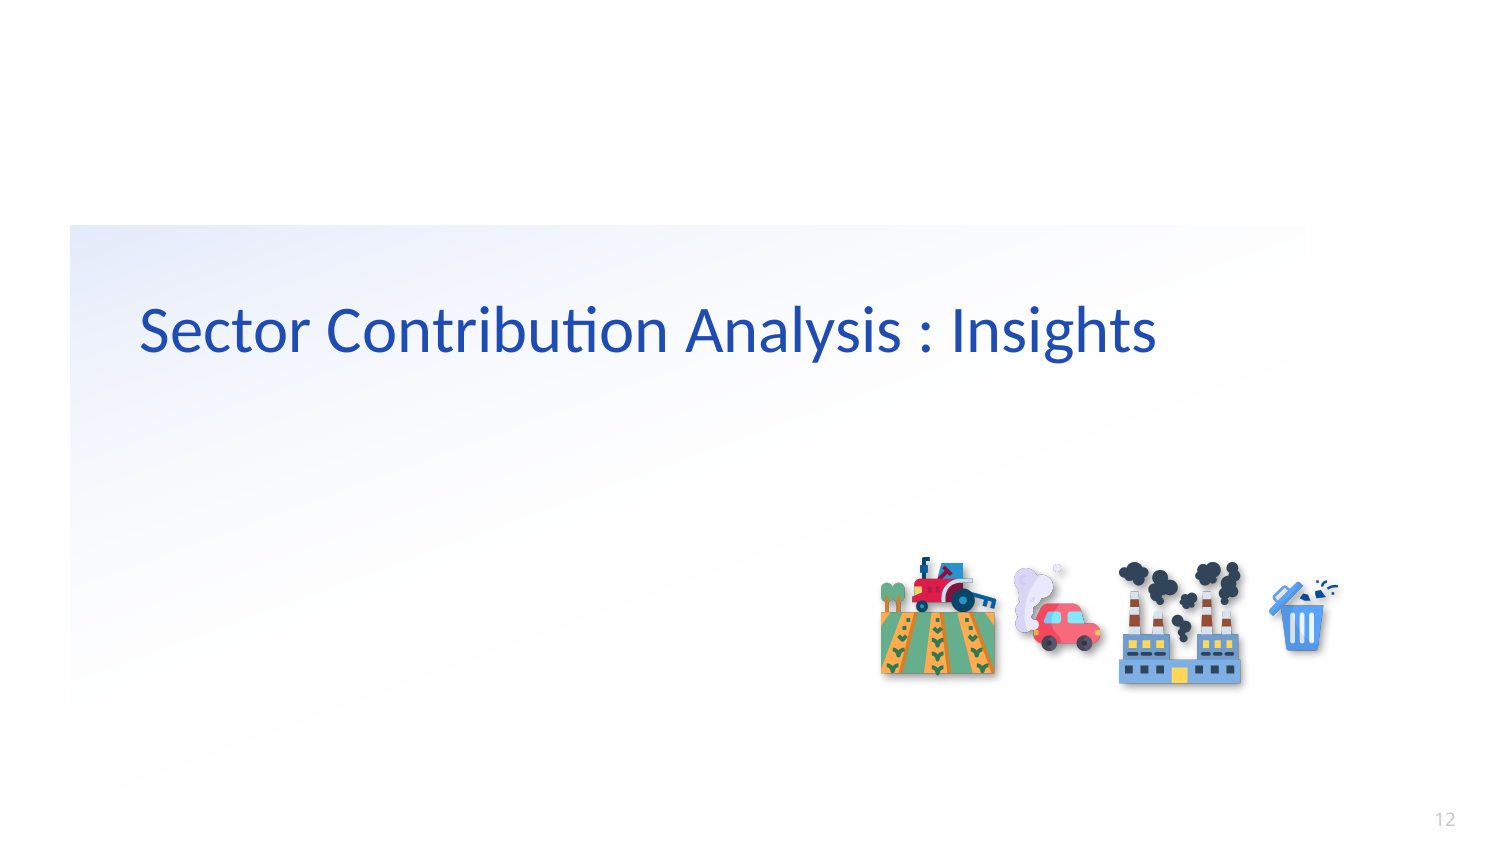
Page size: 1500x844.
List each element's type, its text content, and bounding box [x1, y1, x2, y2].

picture [874, 553, 1001, 679]
picture [1117, 560, 1242, 685]
picture [1264, 578, 1340, 654]
title Sector Contribution Analysis : Insights [139, 285, 1324, 370]
picture [1014, 564, 1100, 651]
slide_number 12 [1133, 798, 1471, 844]
